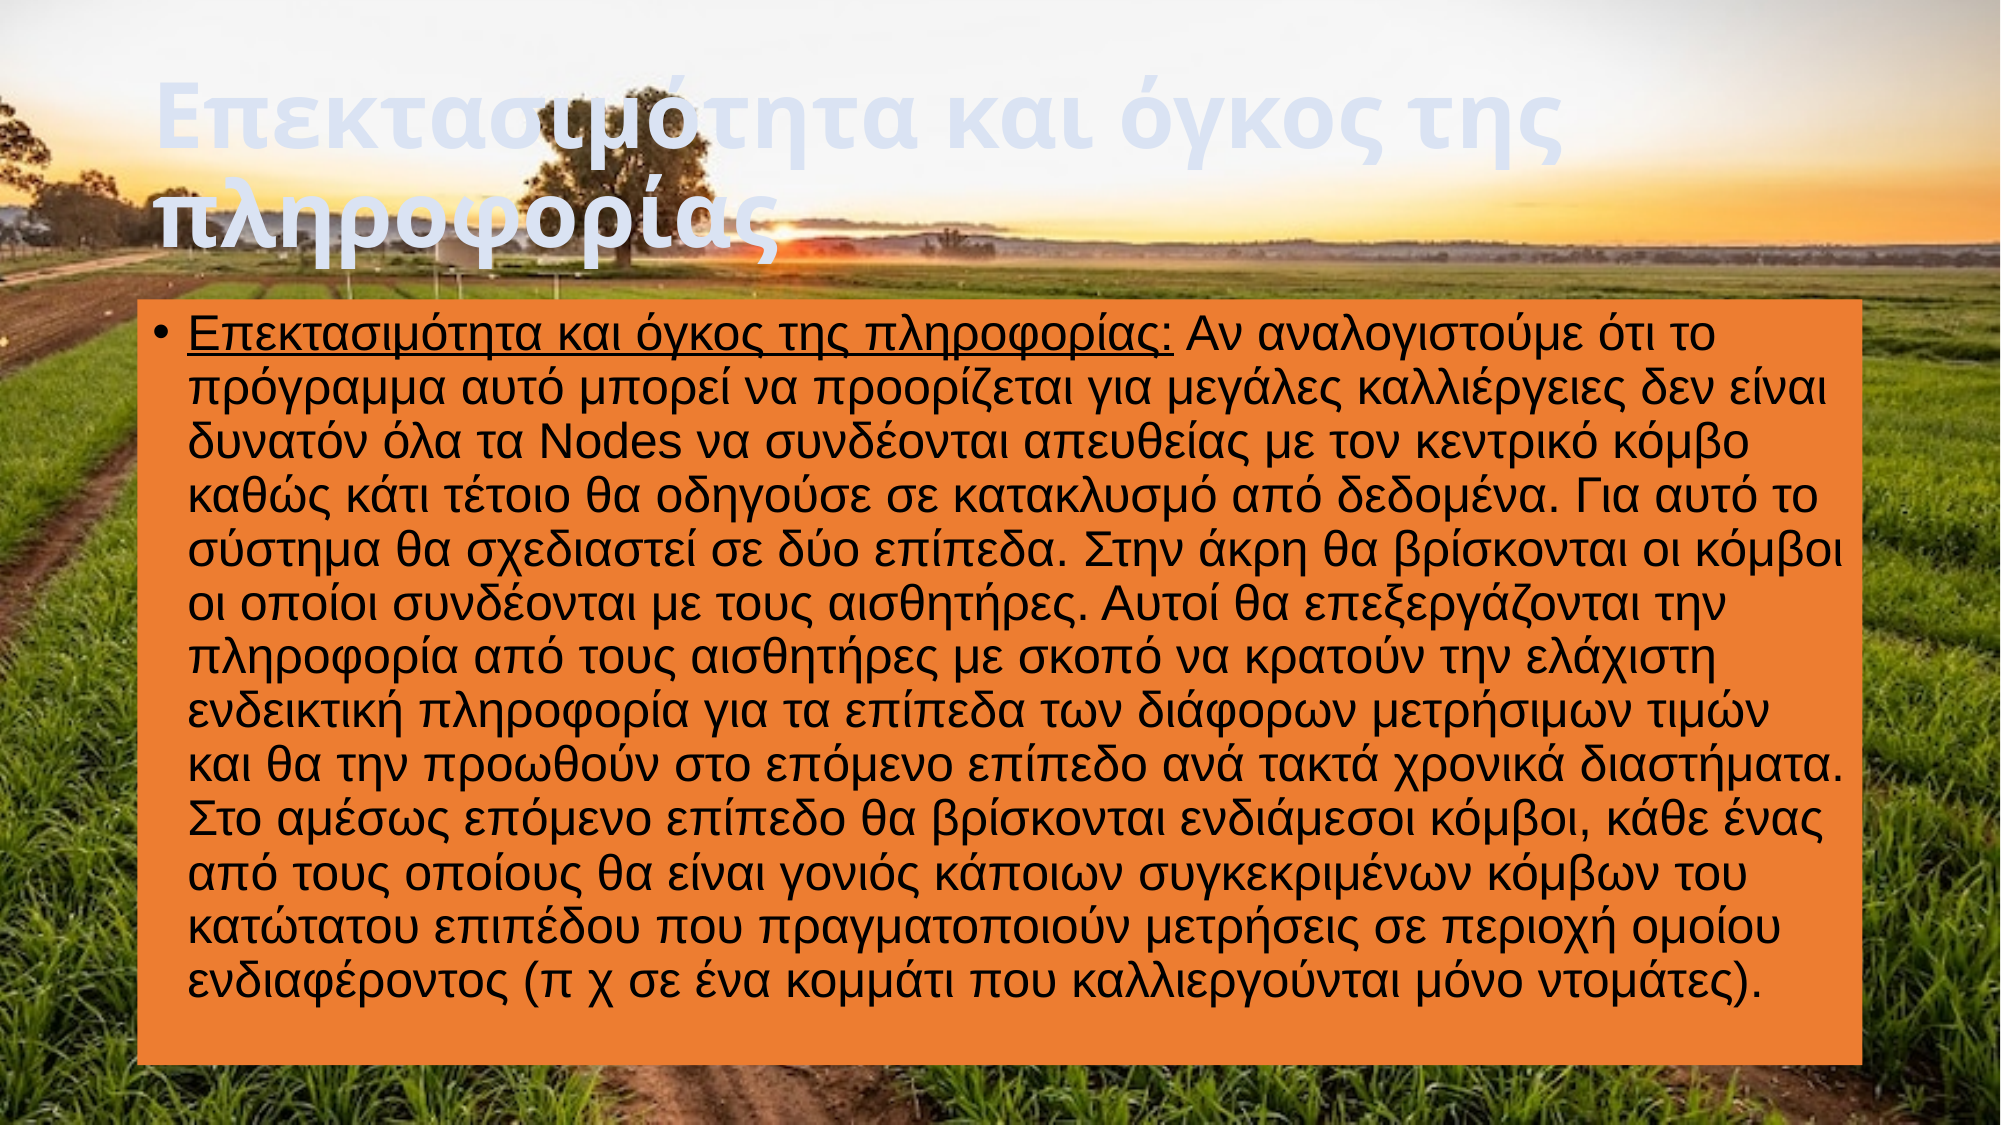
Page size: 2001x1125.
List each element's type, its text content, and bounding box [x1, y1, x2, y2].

picture [0, 0, 2001, 1125]
title Επεκτασιμότητα και όγκος της πληροφορίας [137, 59, 1863, 278]
list Επεκτασιμότητα και όγκος της πληροφορίας: Αν αναλογιστούμε ότι το πρόγραμμα αυτό μπορεί να προορίζεται για μεγάλες καλλιέργειες δεν είναι δυνατόν όλα τα Nodes να συνδέονται απευθείας με τον κεντρικό κόμβο καθώς κάτι τέτοιο θα οδηγούσε σε κατακλυσμό από δεδομένα. Για αυτό το σύστημα θα σχεδιαστεί σε δύο επίπεδα. Στην άκρη θα βρίσκονται οι κόμβοι οι οποίοι συνδέονται με τους αισθητήρες. Αυτοί θα επεξεργάζονται την πληροφορία από τους αισθητήρες με σκοπό να κρατούν την ελάχιστη ενδεικτική πληροφορία για τα επίπεδα των διάφορων μετρήσιμων τιμών και θα την προωθούν στο επόμενο επίπεδο ανά τακτά χρονικά διαστήματα. Στο αμέσως επόμενο επίπεδο θα βρίσκονται ενδιάμεσοι κόμβοι, κάθε ένας από τους οποίους θα είναι γονιός κάποιων συγκεκριμένων κόμβων του κατώτατου επιπέδου που πραγματοποιούν μετρήσεις σε περιοχή ομοίου ενδιαφέροντος (π χ σε ένα κομμάτι που καλλιεργούνται μόνο ντομάτες). [137, 299, 1863, 1066]
